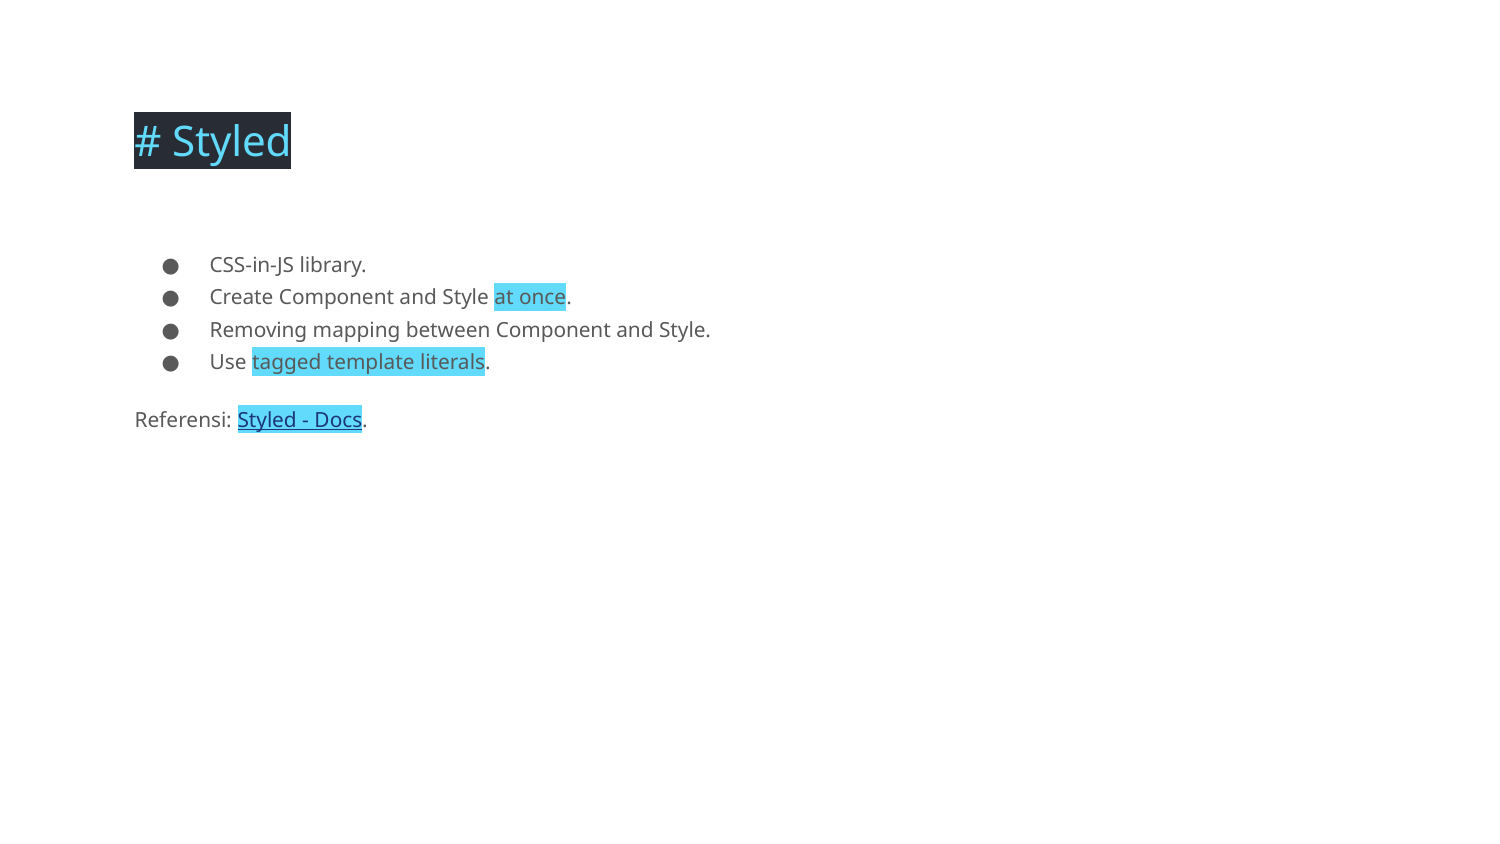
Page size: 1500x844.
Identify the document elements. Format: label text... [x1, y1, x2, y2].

title # Styled [119, 97, 1381, 185]
list CSS-in-JS library. Create Component and Style at once. Removing mapping between Component and Style. Use tagged template literals. Referensi: Styled - Docs. [119, 230, 1381, 712]
